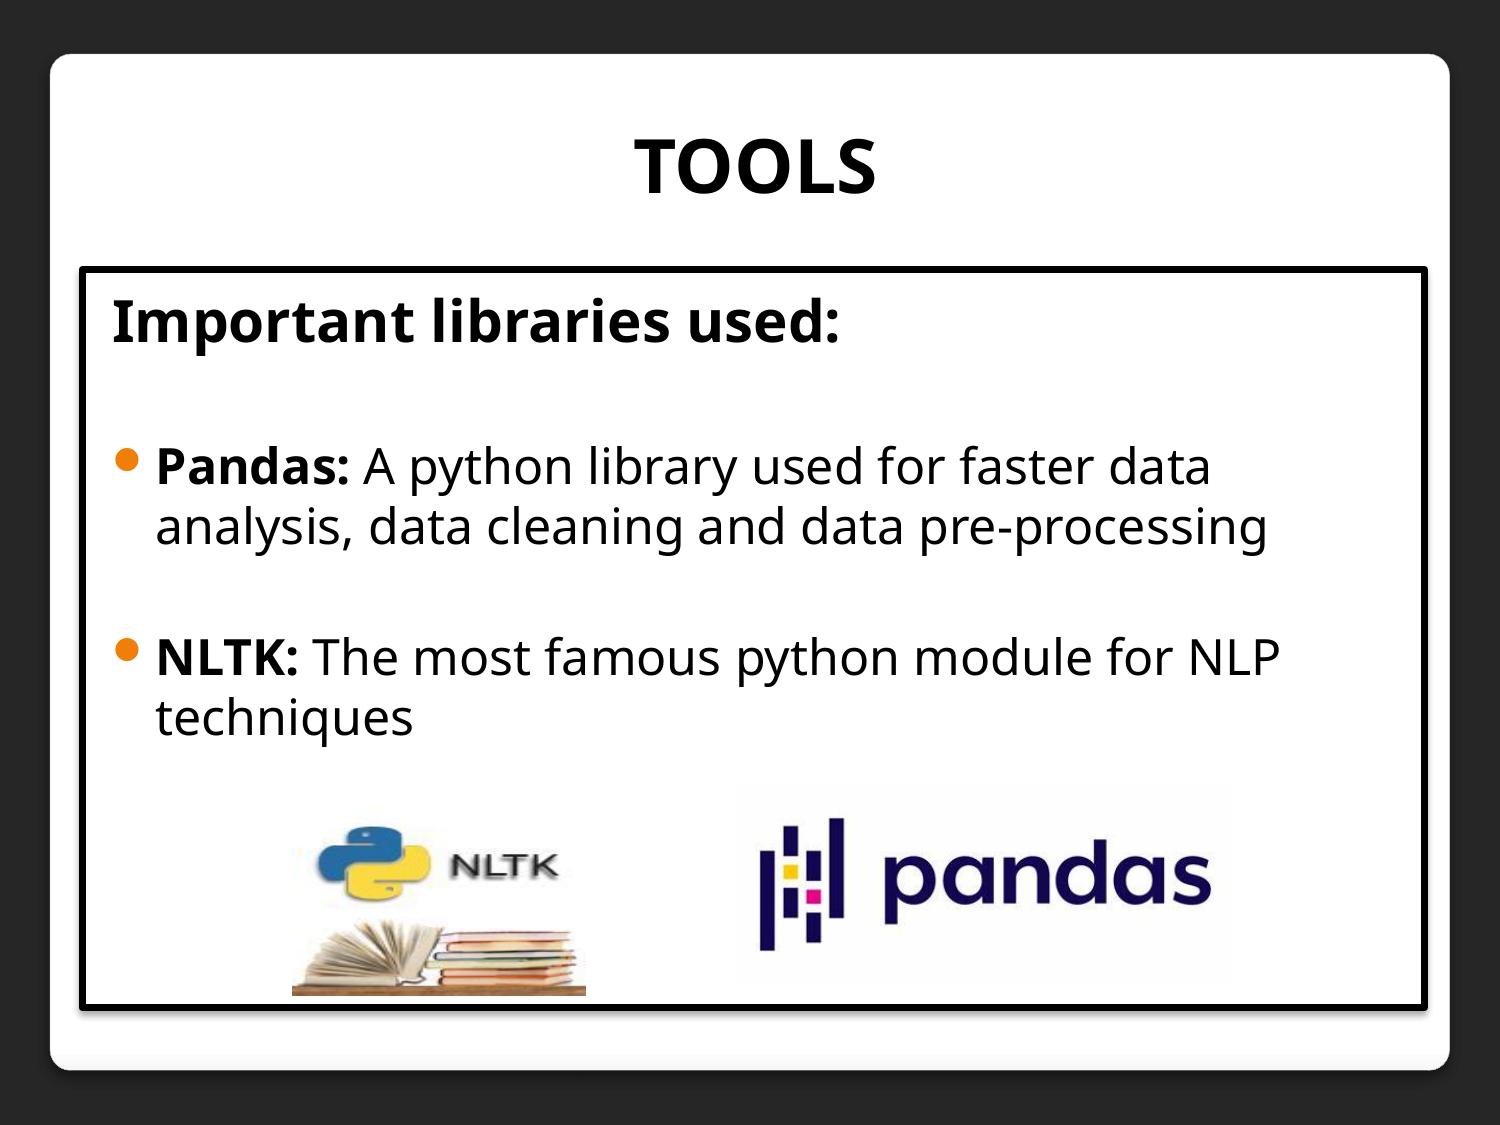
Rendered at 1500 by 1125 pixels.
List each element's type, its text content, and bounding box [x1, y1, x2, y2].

picture [738, 784, 1233, 985]
picture [292, 808, 587, 997]
title TOOLS [93, 105, 1418, 217]
list Important libraries used: Pandas: A python library used for faster data analysis, data cleaning and data pre-processing NLTK: The most famous python module for NLP techniques [79, 266, 1428, 1011]
